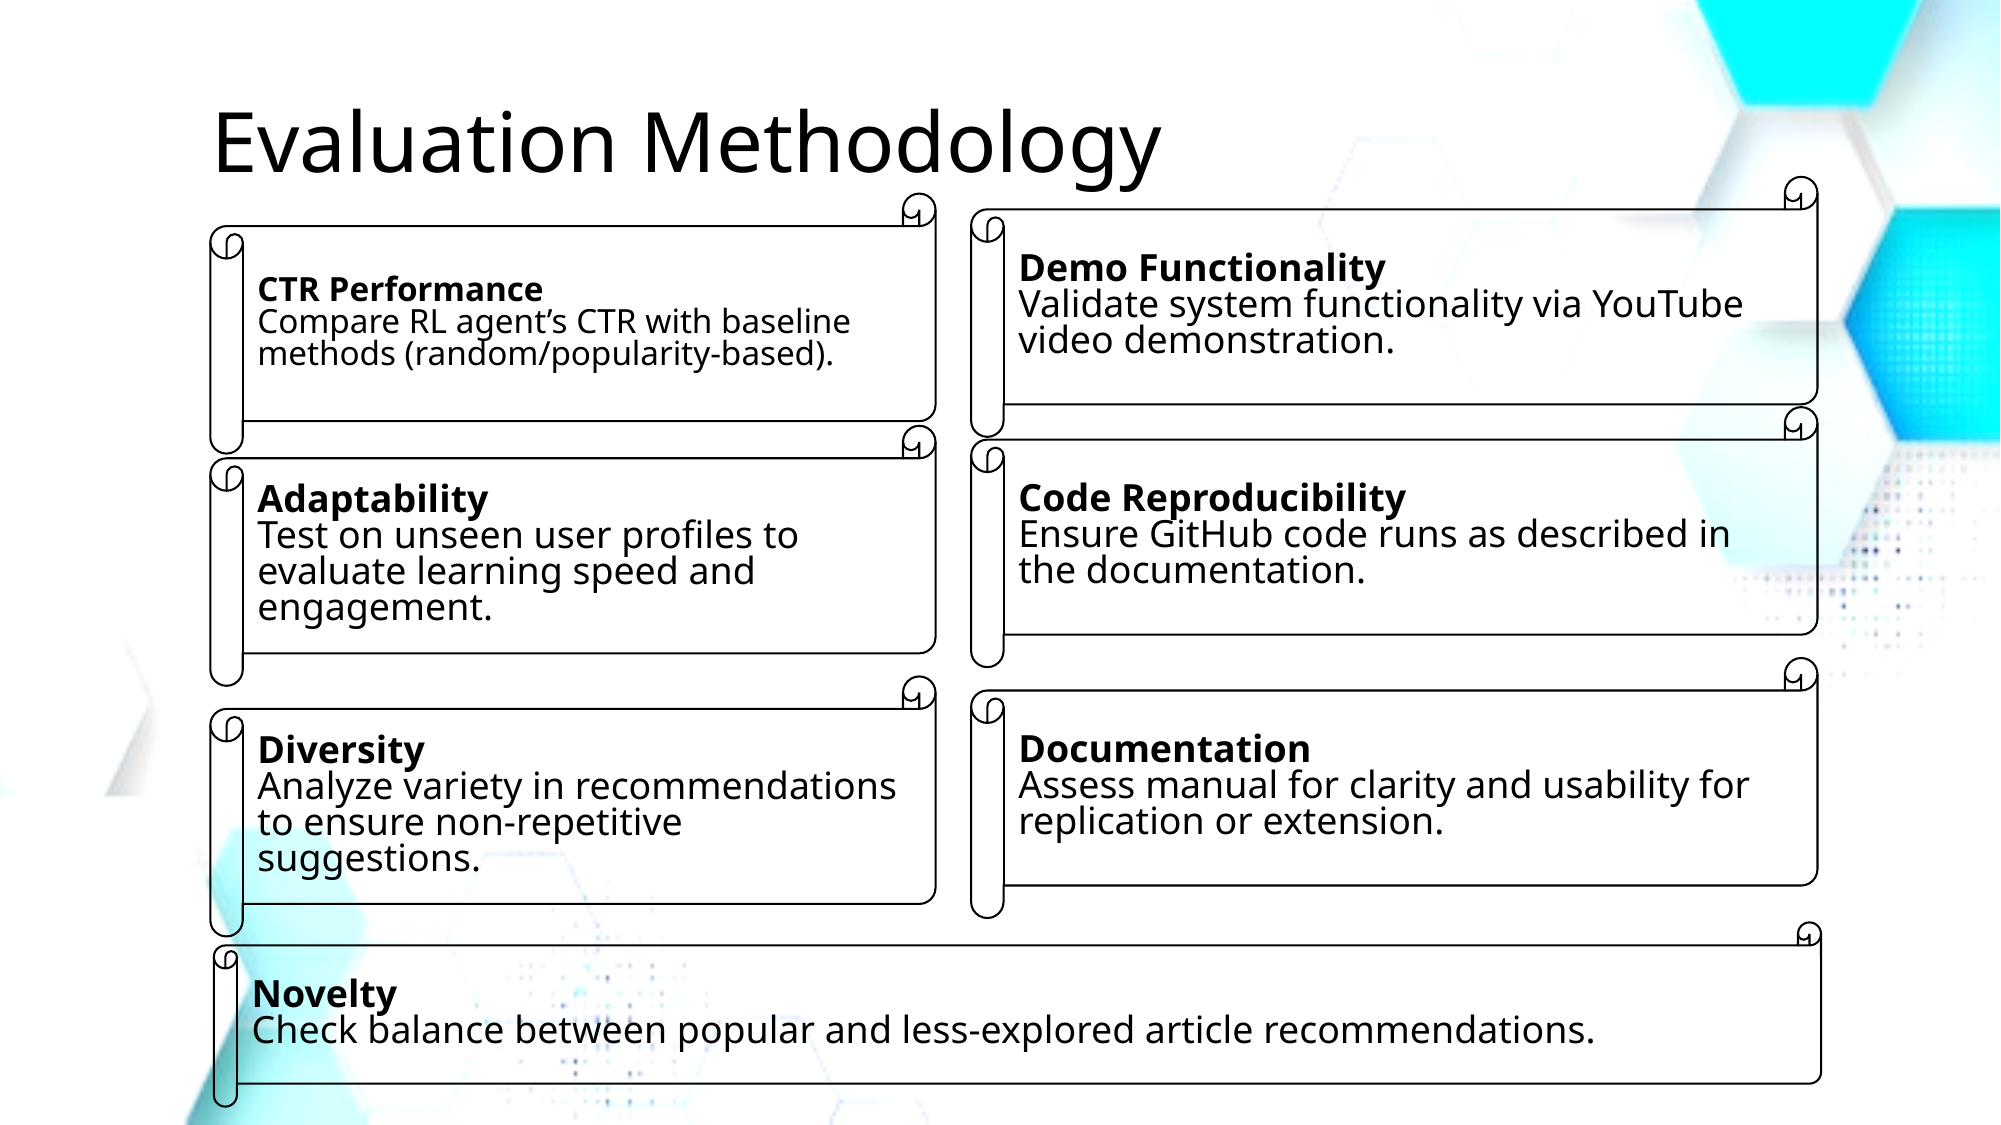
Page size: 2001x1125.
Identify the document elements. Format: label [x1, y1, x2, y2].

text_box [210, 176, 1822, 1107]
picture [0, 0, 2000, 1125]
